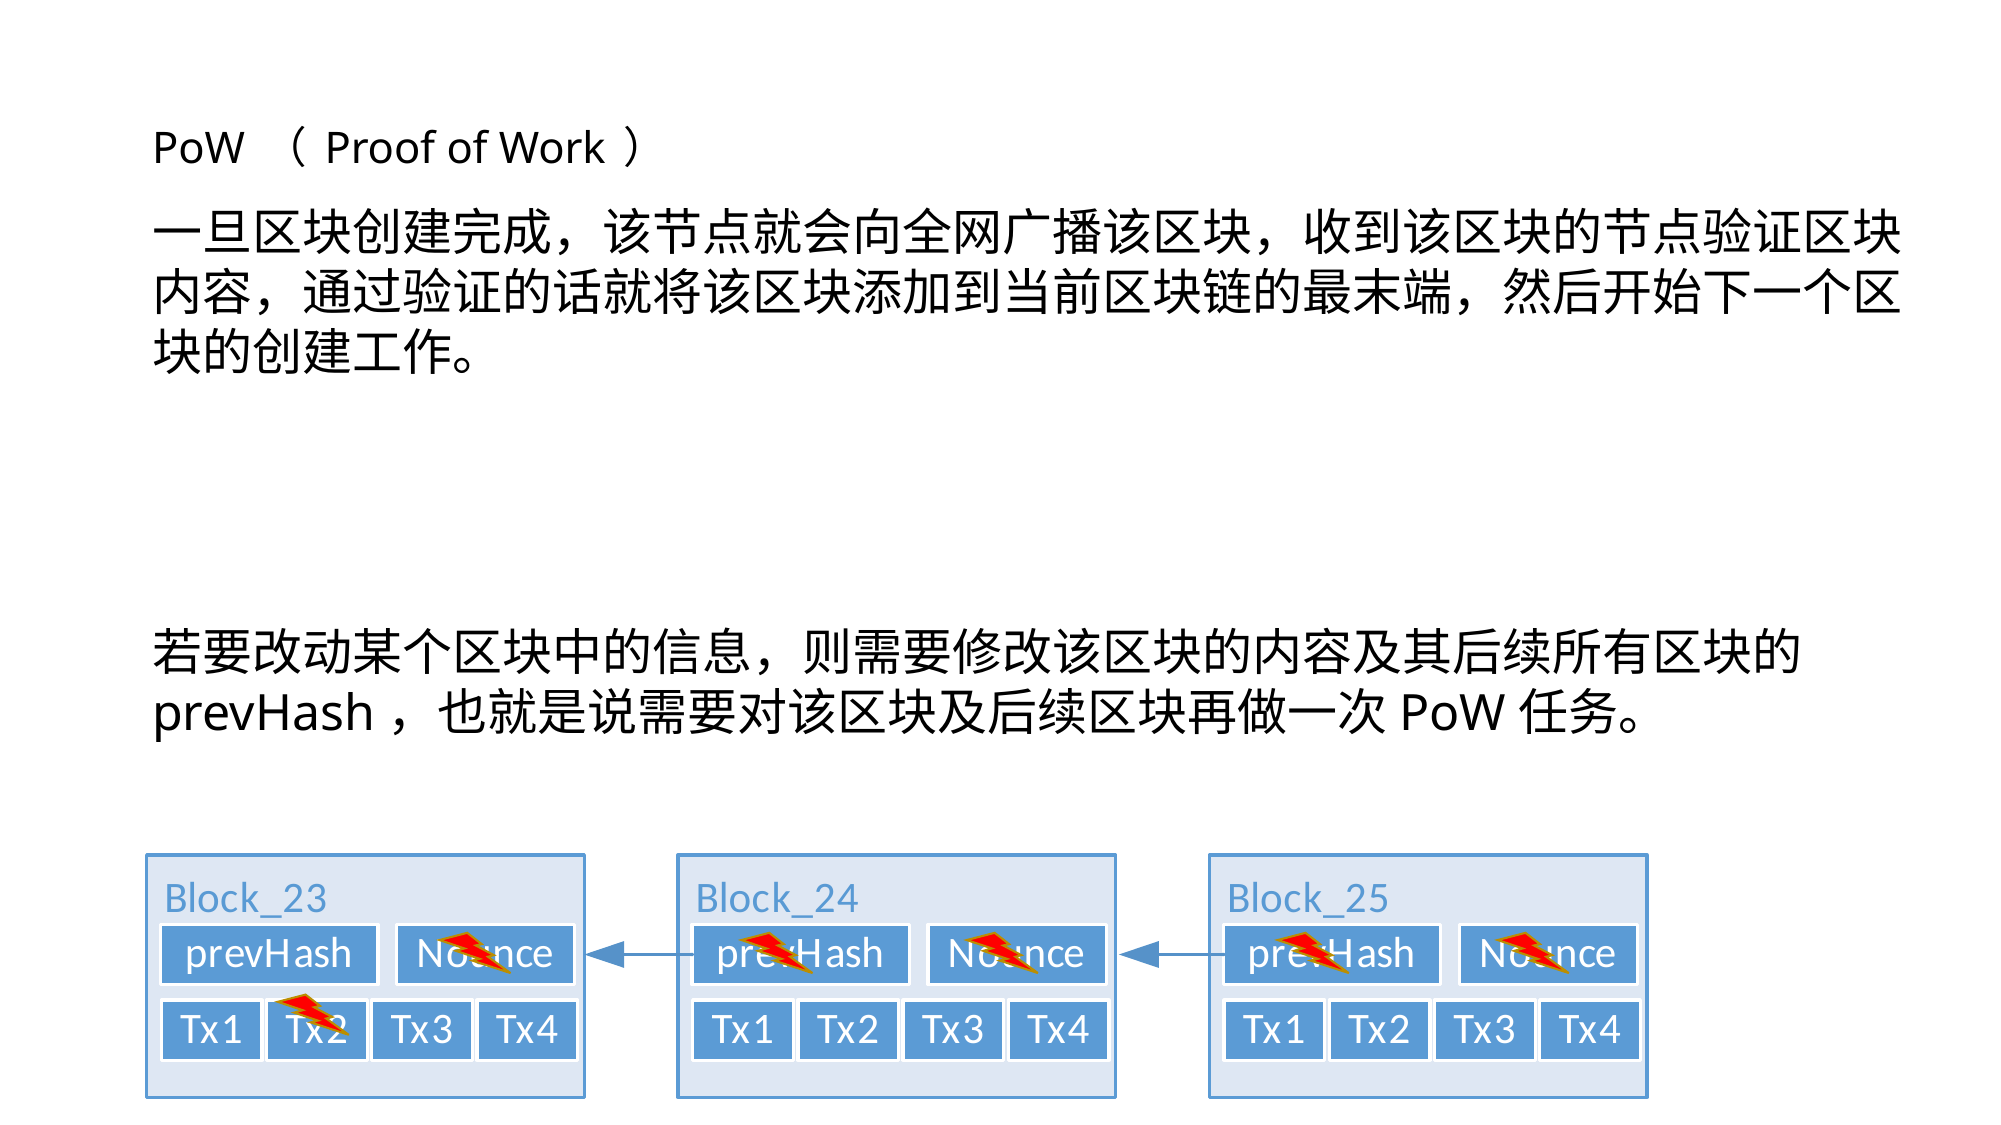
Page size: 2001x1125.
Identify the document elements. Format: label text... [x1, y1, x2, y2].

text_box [137, 848, 1650, 1099]
text_box PoW（Proof of Work） 一旦区块创建完成，该节点就会向全网广播该区块，收到该区块的节点验证区块内容，通过验证的话就将该区块添加到当前区块链的最末端，然后开始下一个区块的创建工作。 若要改动某个区块中的信息，则需要修改该区块的内容及其后续所有区块的prevHash，也就是说需要对该区块及后续区块再做一次PoW任务。 [137, 103, 1948, 749]
